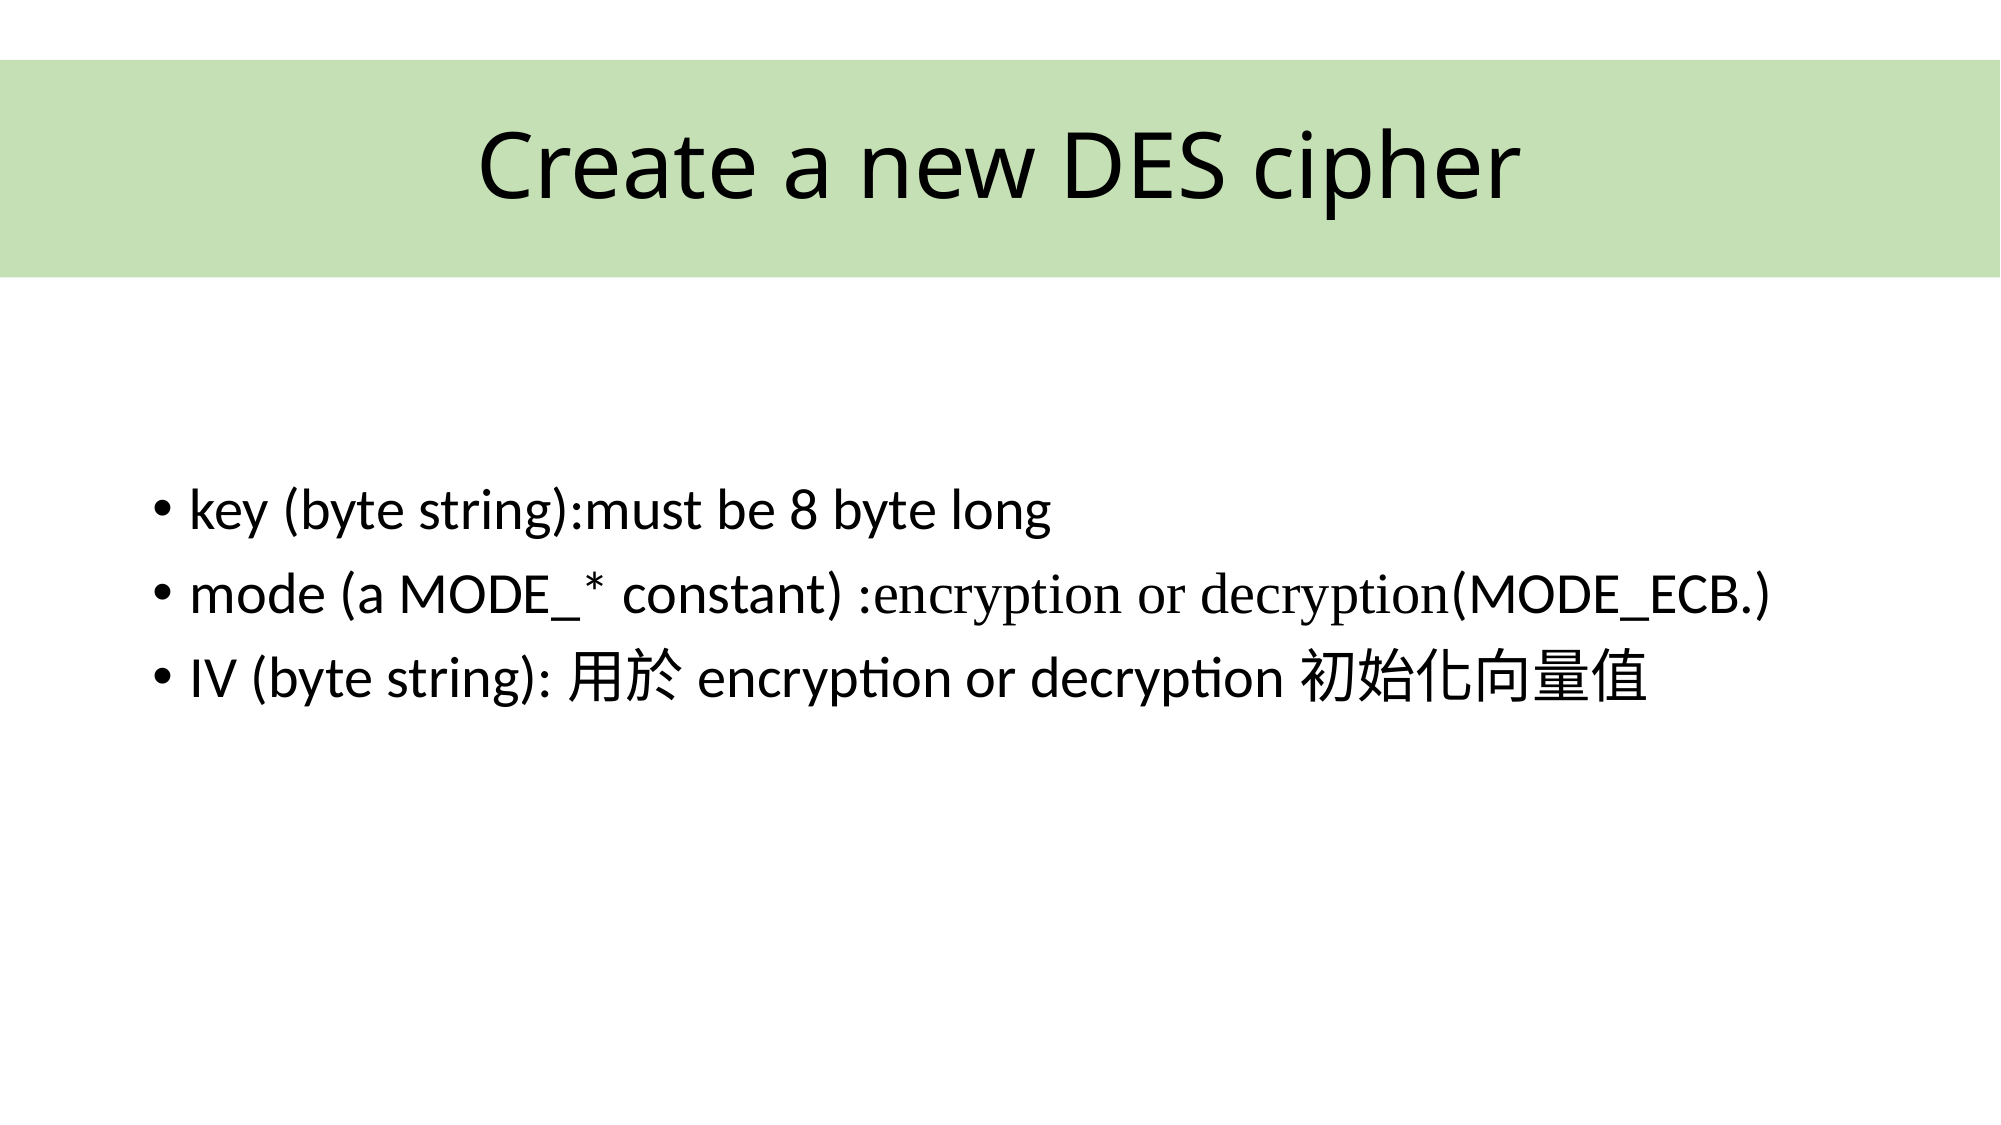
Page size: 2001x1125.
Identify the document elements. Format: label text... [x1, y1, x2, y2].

list key (byte string):must be 8 byte long mode (a MODE_* constant) :encryption or decryption(MODE_ECB.) IV (byte string):用於encryption or decryption初始化向量值 [137, 471, 1863, 857]
title Create a new DES cipher [0, 59, 2000, 278]
